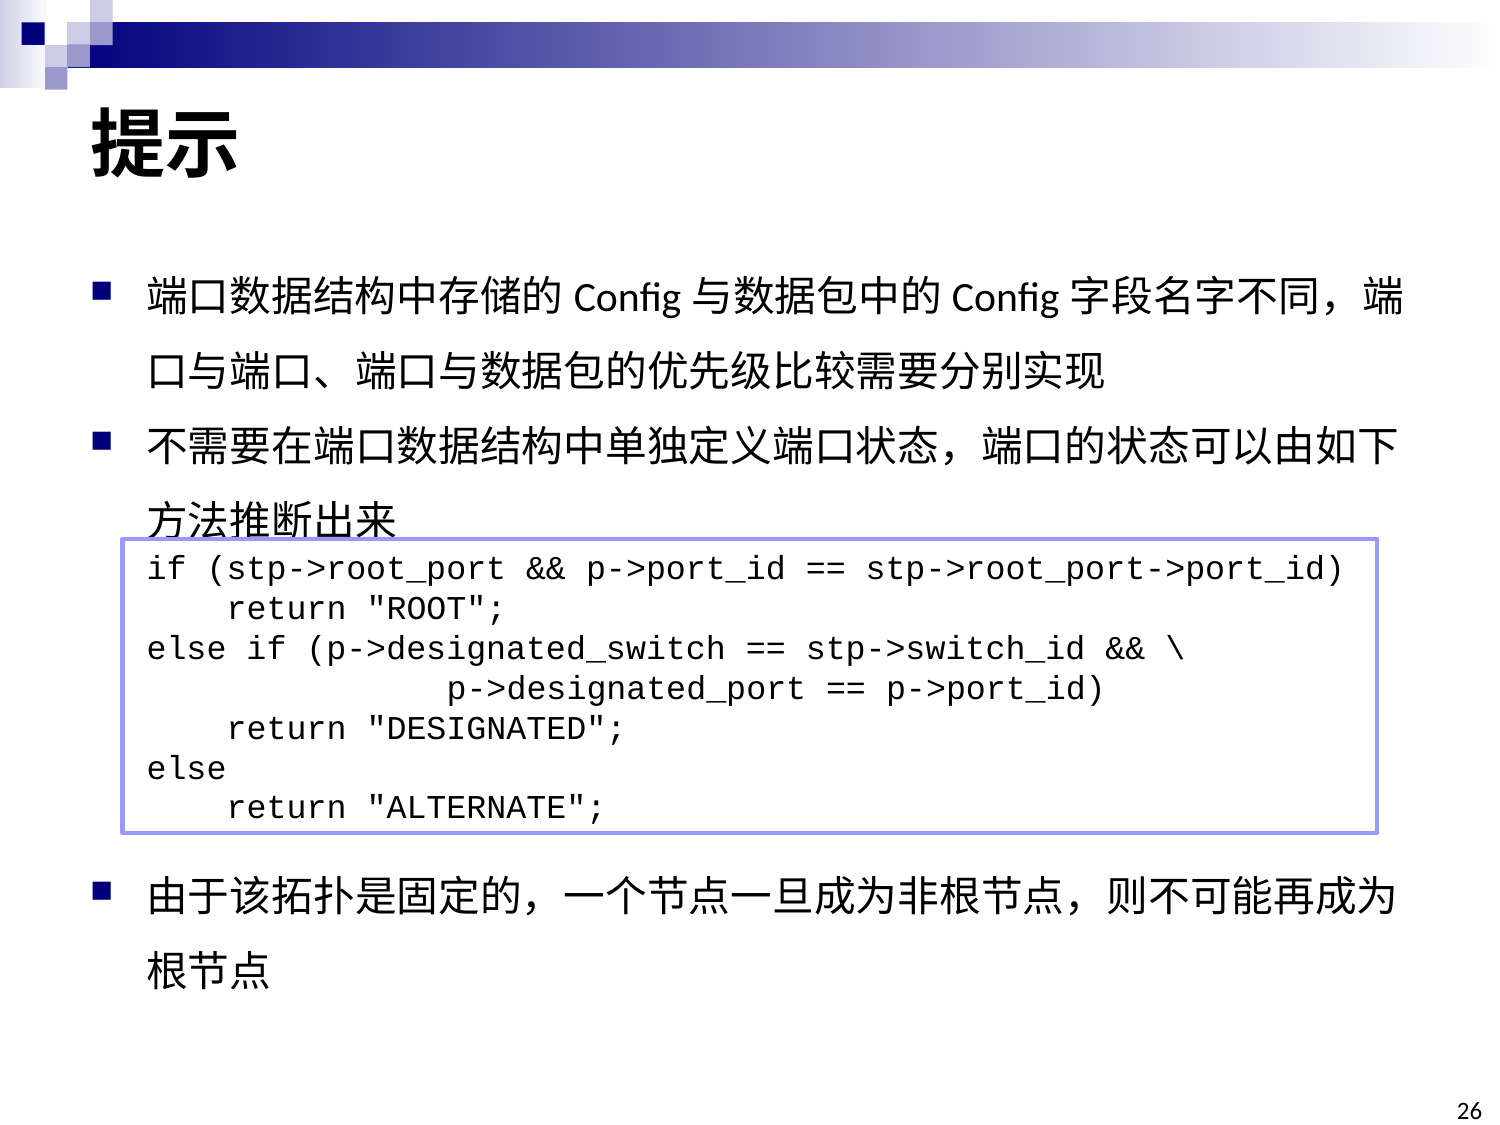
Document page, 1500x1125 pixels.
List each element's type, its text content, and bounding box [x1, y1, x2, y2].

title 提示 [75, 75, 1425, 209]
list 端口数据结构中存储的Config与数据包中的Config字段名字不同，端口与端口、端口与数据包的优先级比较需要分别实现 不需要在端口数据结构中单独定义端口状态，端口的状态可以由如下方法推断出来 由于该拓扑是固定的，一个节点一旦成为非根节点，则不可能再成为根节点 [75, 237, 1425, 1063]
slide_number 26 [1448, 1100, 1483, 1125]
text_box if (stp->root_port && p->port_id == stp->root_port->port_id) return "ROOT"; else if (p->designated_switch == stp->switch_id && \ p->designated_port == p->port_id) return "DESIGNATED"; else return "ALTERNATE"; [120, 537, 1379, 835]
